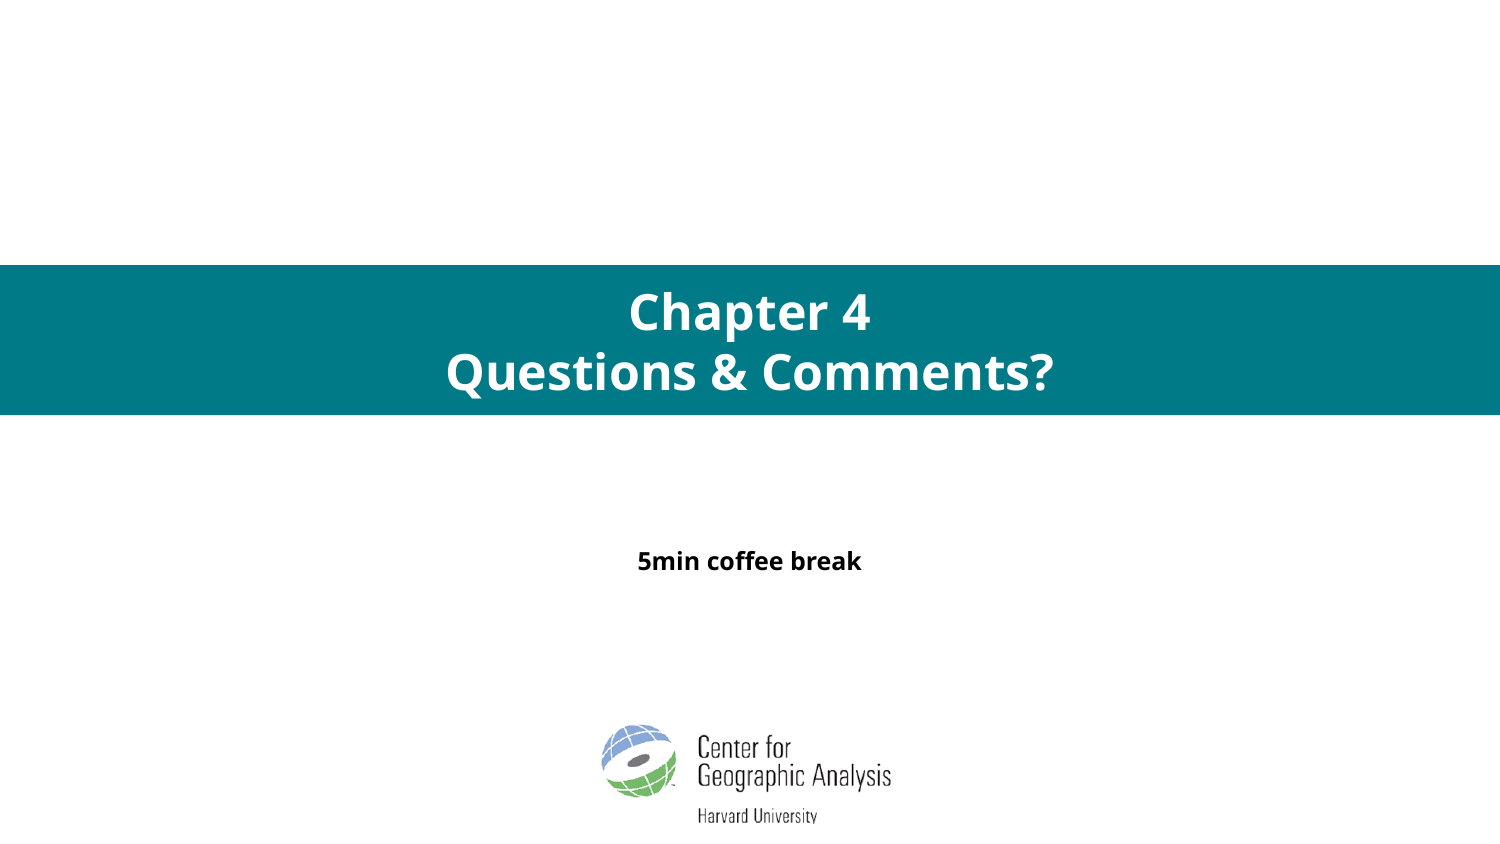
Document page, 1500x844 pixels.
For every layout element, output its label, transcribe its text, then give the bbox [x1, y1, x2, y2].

text_box Chapter 4 Questions & Comments? [0, 265, 1500, 416]
picture [600, 722, 891, 825]
text_box 5min coffee break [39, 545, 1461, 576]
